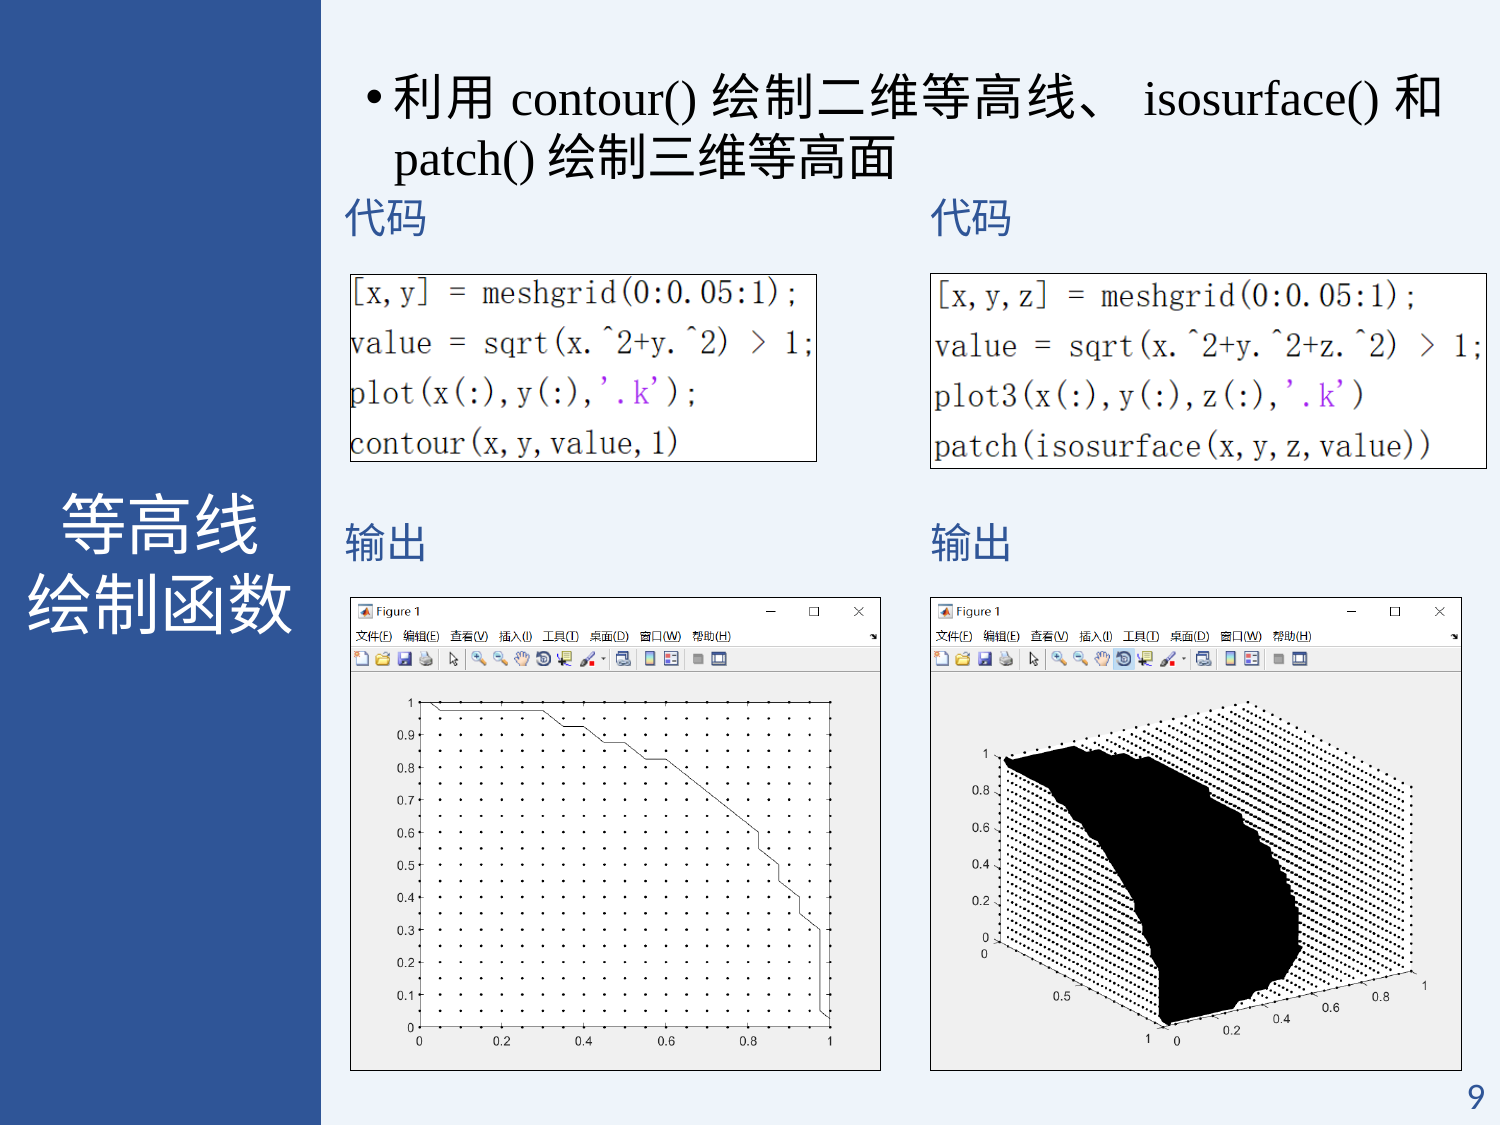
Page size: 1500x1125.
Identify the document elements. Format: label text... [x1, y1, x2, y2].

picture [930, 597, 1462, 1071]
picture [350, 597, 881, 1071]
text_box 输出 [909, 509, 1035, 575]
list 利用contour()绘制二维等高线、isosurface()和patch()绘制三维等高面 [350, 58, 1472, 1053]
text_box 代码 [909, 184, 1035, 250]
list 等高线 绘制函数 [7, 164, 314, 961]
text_box 输出 [323, 509, 449, 575]
text_box 代码 [323, 184, 449, 250]
picture [930, 273, 1487, 469]
picture [350, 274, 817, 462]
